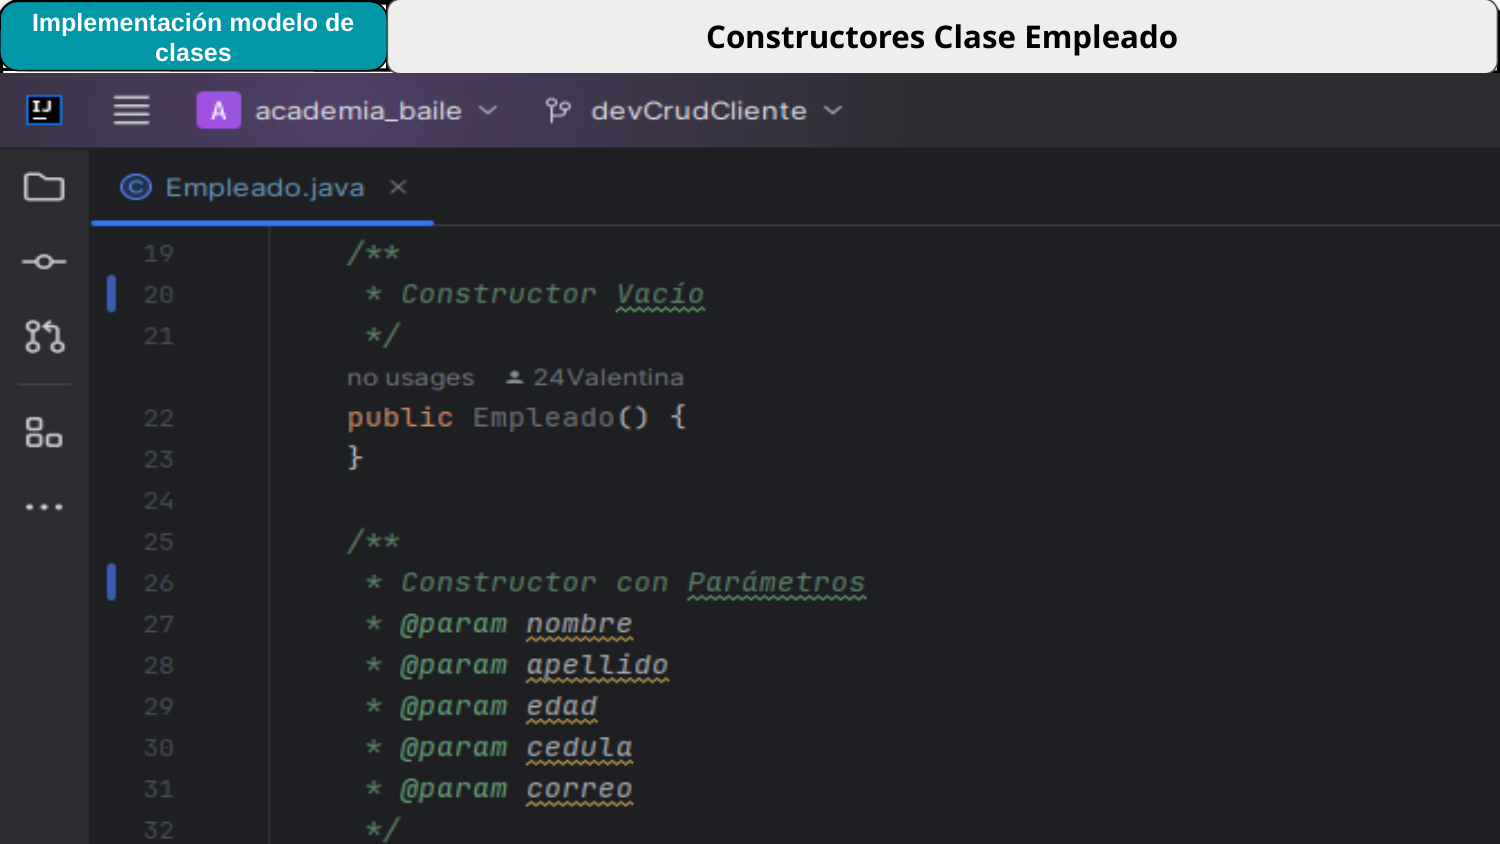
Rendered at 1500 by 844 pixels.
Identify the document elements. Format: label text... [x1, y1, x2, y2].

text_box Constructores Clase Empleado [387, 0, 1498, 71]
picture [0, 73, 1500, 844]
